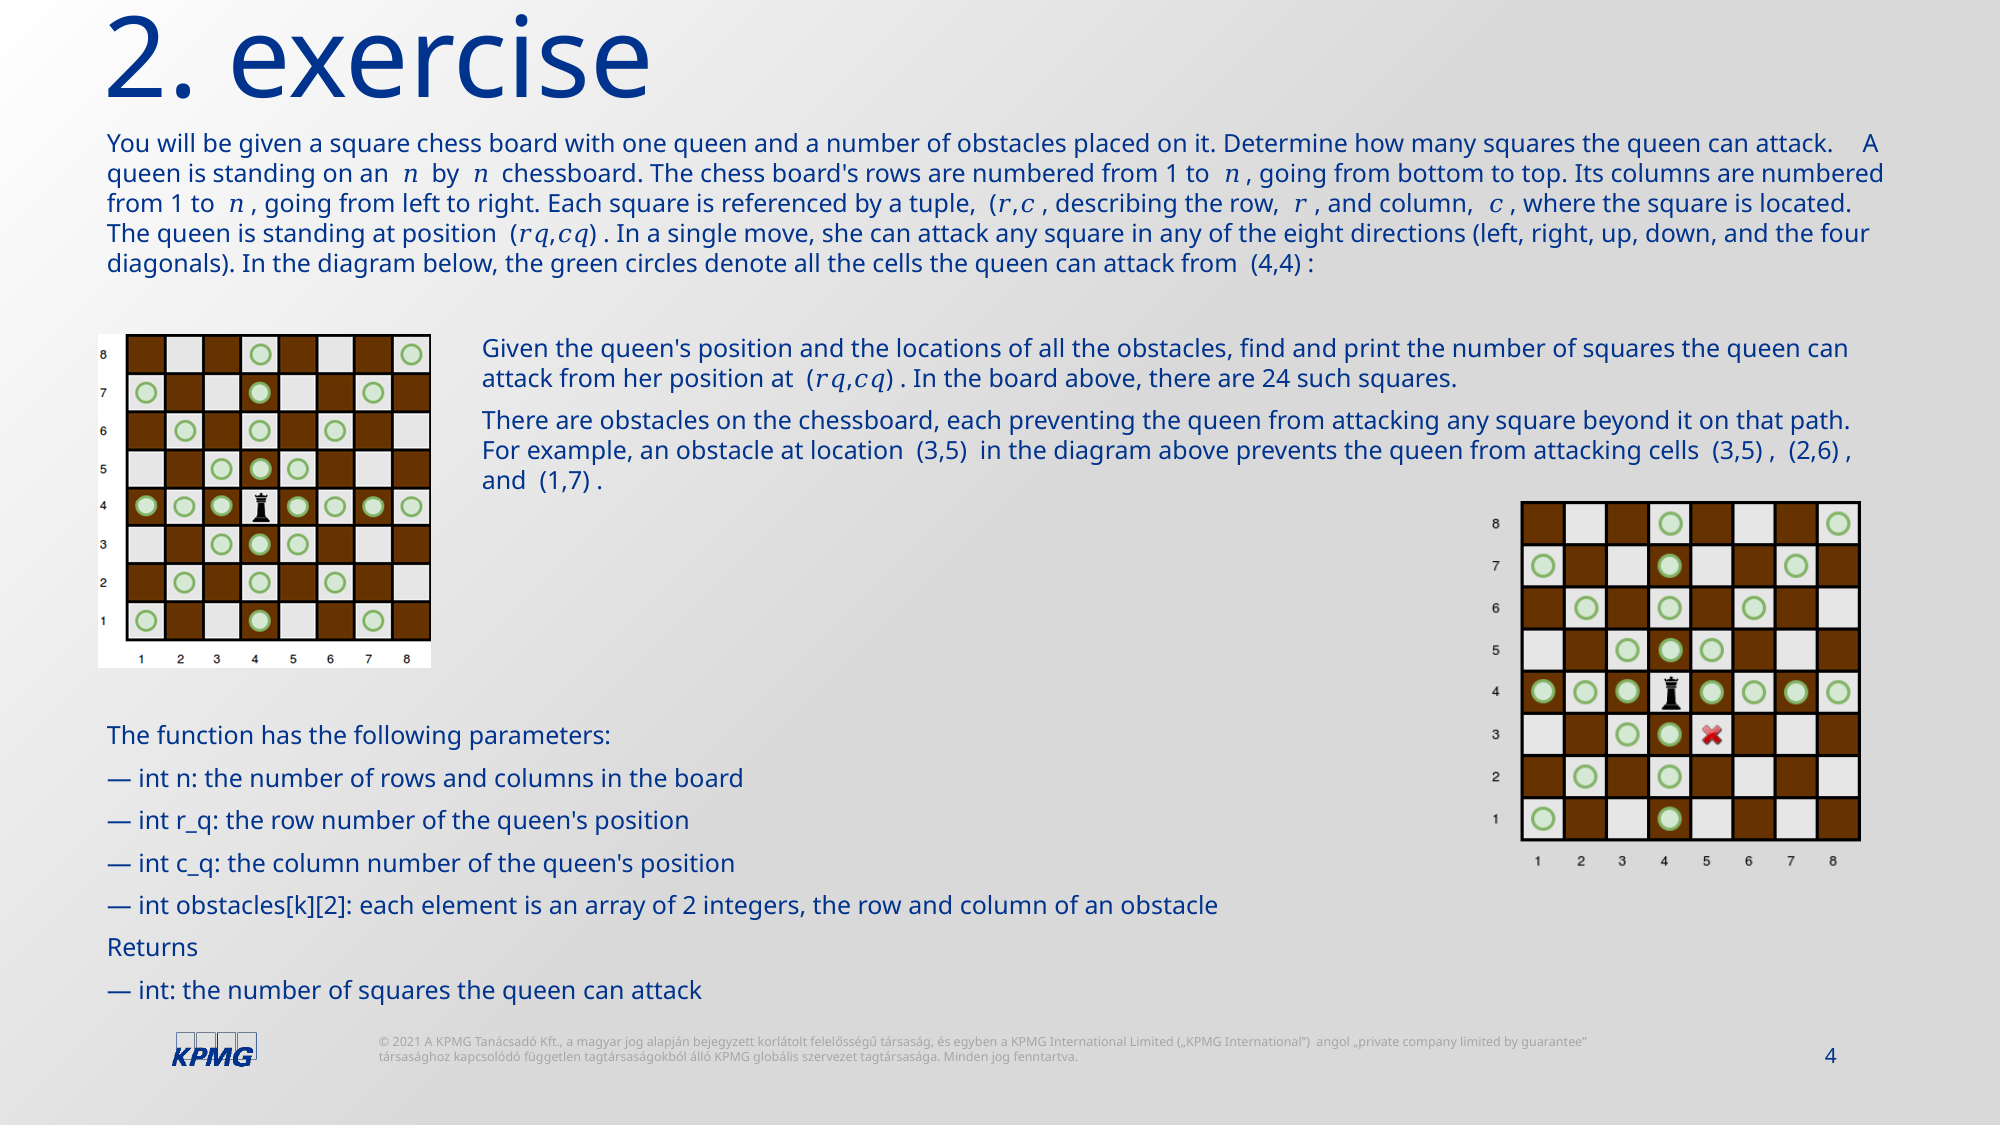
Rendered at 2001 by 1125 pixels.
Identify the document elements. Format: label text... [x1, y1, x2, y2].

picture [97, 334, 431, 668]
title 2. exercise [103, 22, 1459, 108]
picture [1490, 500, 1861, 872]
text_box You will be given a square chess board with one queen and a number of obstacles placed on it. Determine how many squares the queen can attack. A queen is standing on an 𝑛 by 𝑛 chessboard. The chess board's rows are numbered from 1 to 𝑛 , going from bottom to top. Its columns are numbered from 1 to 𝑛 , going from left to right. Each square is referenced by a tuple, (𝑟,𝑐 , describing the row, 𝑟 , and column, 𝑐 , where the square is located. The queen is standing at position (𝑟𝑞,𝑐𝑞) . In a single move, she can attack any square in any of the eight directions (left, right, up, down, and the four diagonals). In the diagram below, the green circles denote all the cells the queen can attack from (4,4) : Given the queen's position and the locations of all the obstacles, find and print the number of squares the queen can attack from her position at (𝑟𝑞,𝑐𝑞) . In the board above, there are 24 such squares. There are obstacles on the chessboard, each preventing the queen from attacking any square beyond it on that path. For example, an obstacle at location (3,5) in the diagram above prevents the queen from attacking cells (3,5) , (2,6) , and (1,7) . The function has the following parameters: — int n: the number of rows and columns in the board — int r_q: the row number of the queen's position — int c_q: the column number of the queen's position — int obstacles[k][2]: each element is an array of 2 integers, the row and column of an obstacle Returns — int: the number of squares the queen can attack [97, 118, 1902, 1007]
picture [157, 1026, 275, 1072]
